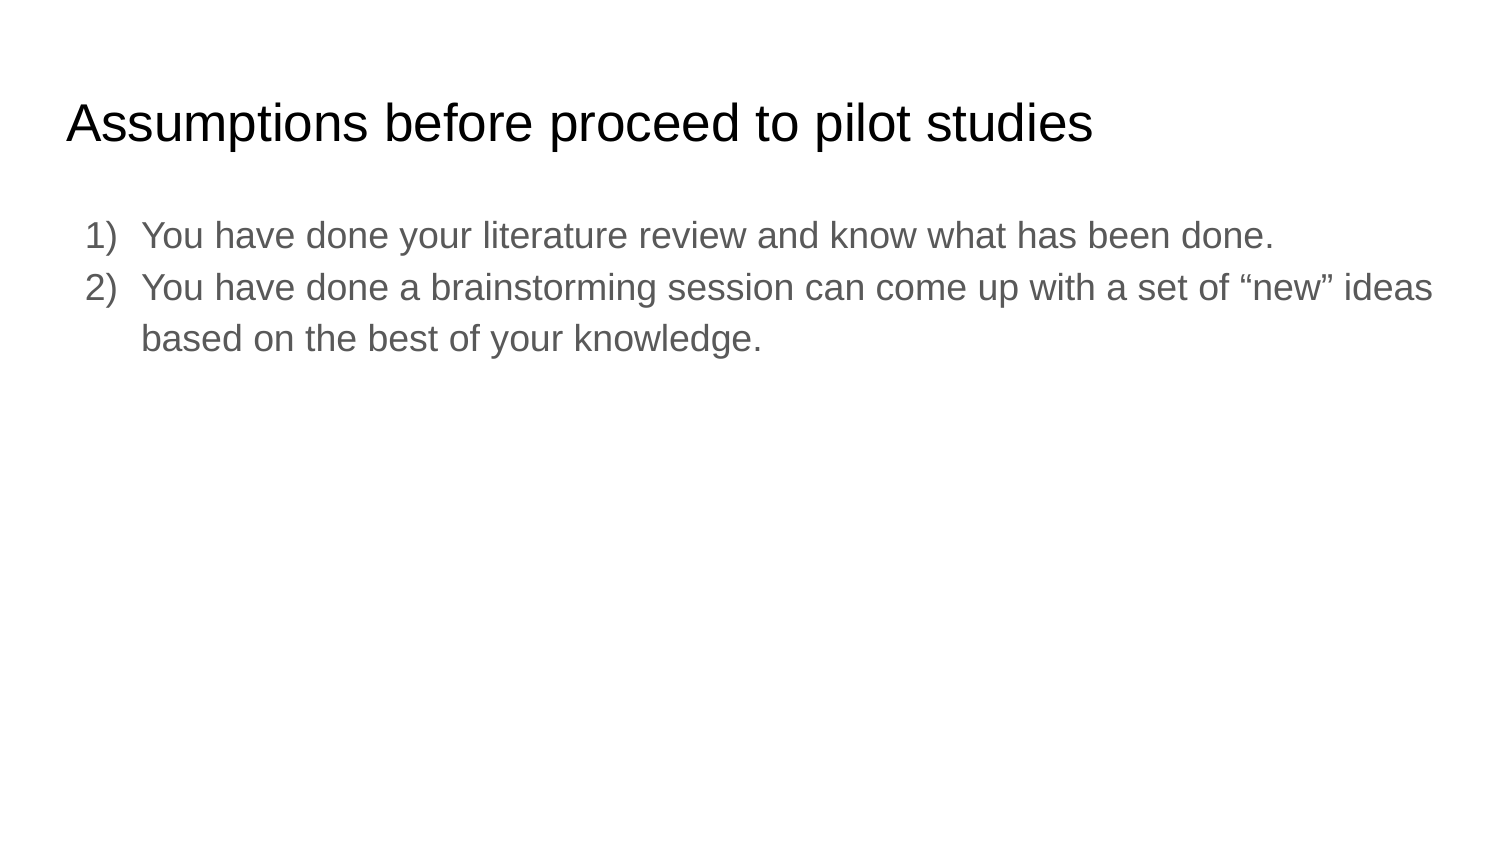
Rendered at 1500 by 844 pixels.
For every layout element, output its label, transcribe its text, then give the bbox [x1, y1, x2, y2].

list You have done your literature review and know what has been done. You have done a brainstorming session can come up with a set of “new” ideas based on the best of your knowledge. [51, 189, 1449, 750]
title Assumptions before proceed to pilot studies [51, 72, 1449, 167]
